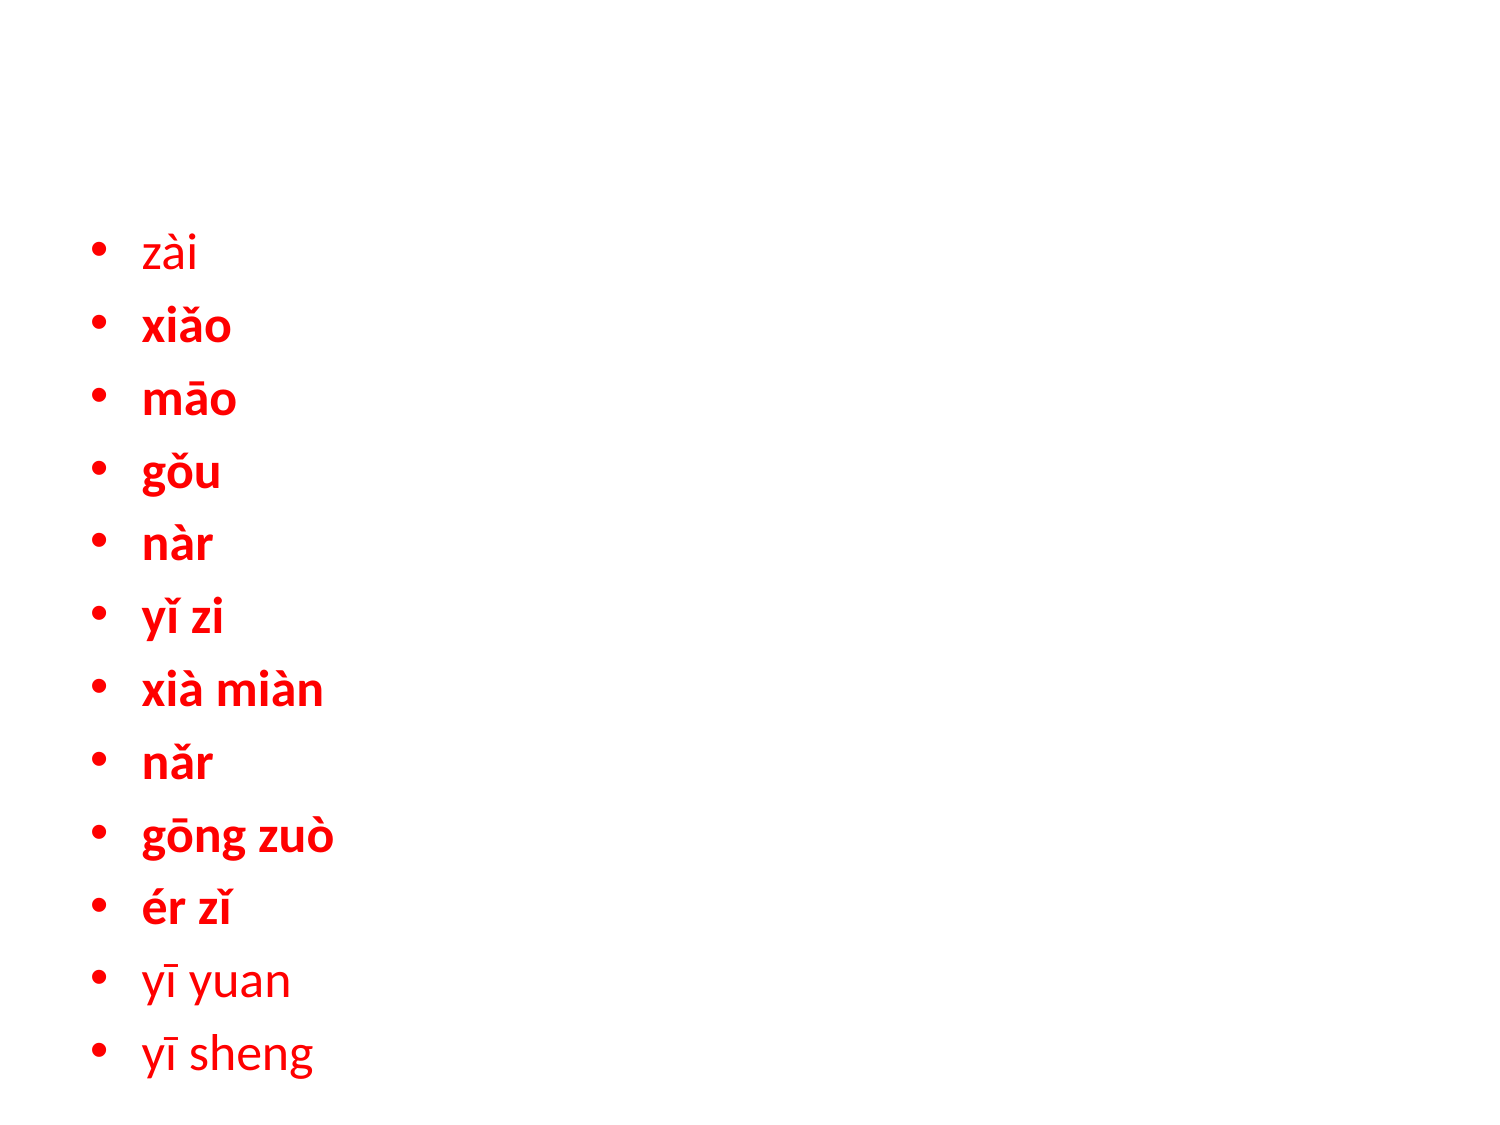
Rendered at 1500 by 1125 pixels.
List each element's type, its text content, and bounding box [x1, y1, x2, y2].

list zài xiǎo māo gǒu nàr yǐ zi xià miàn nǎr gōng zuò ér zǐ yī yuan yī sheng [75, 137, 1425, 1094]
